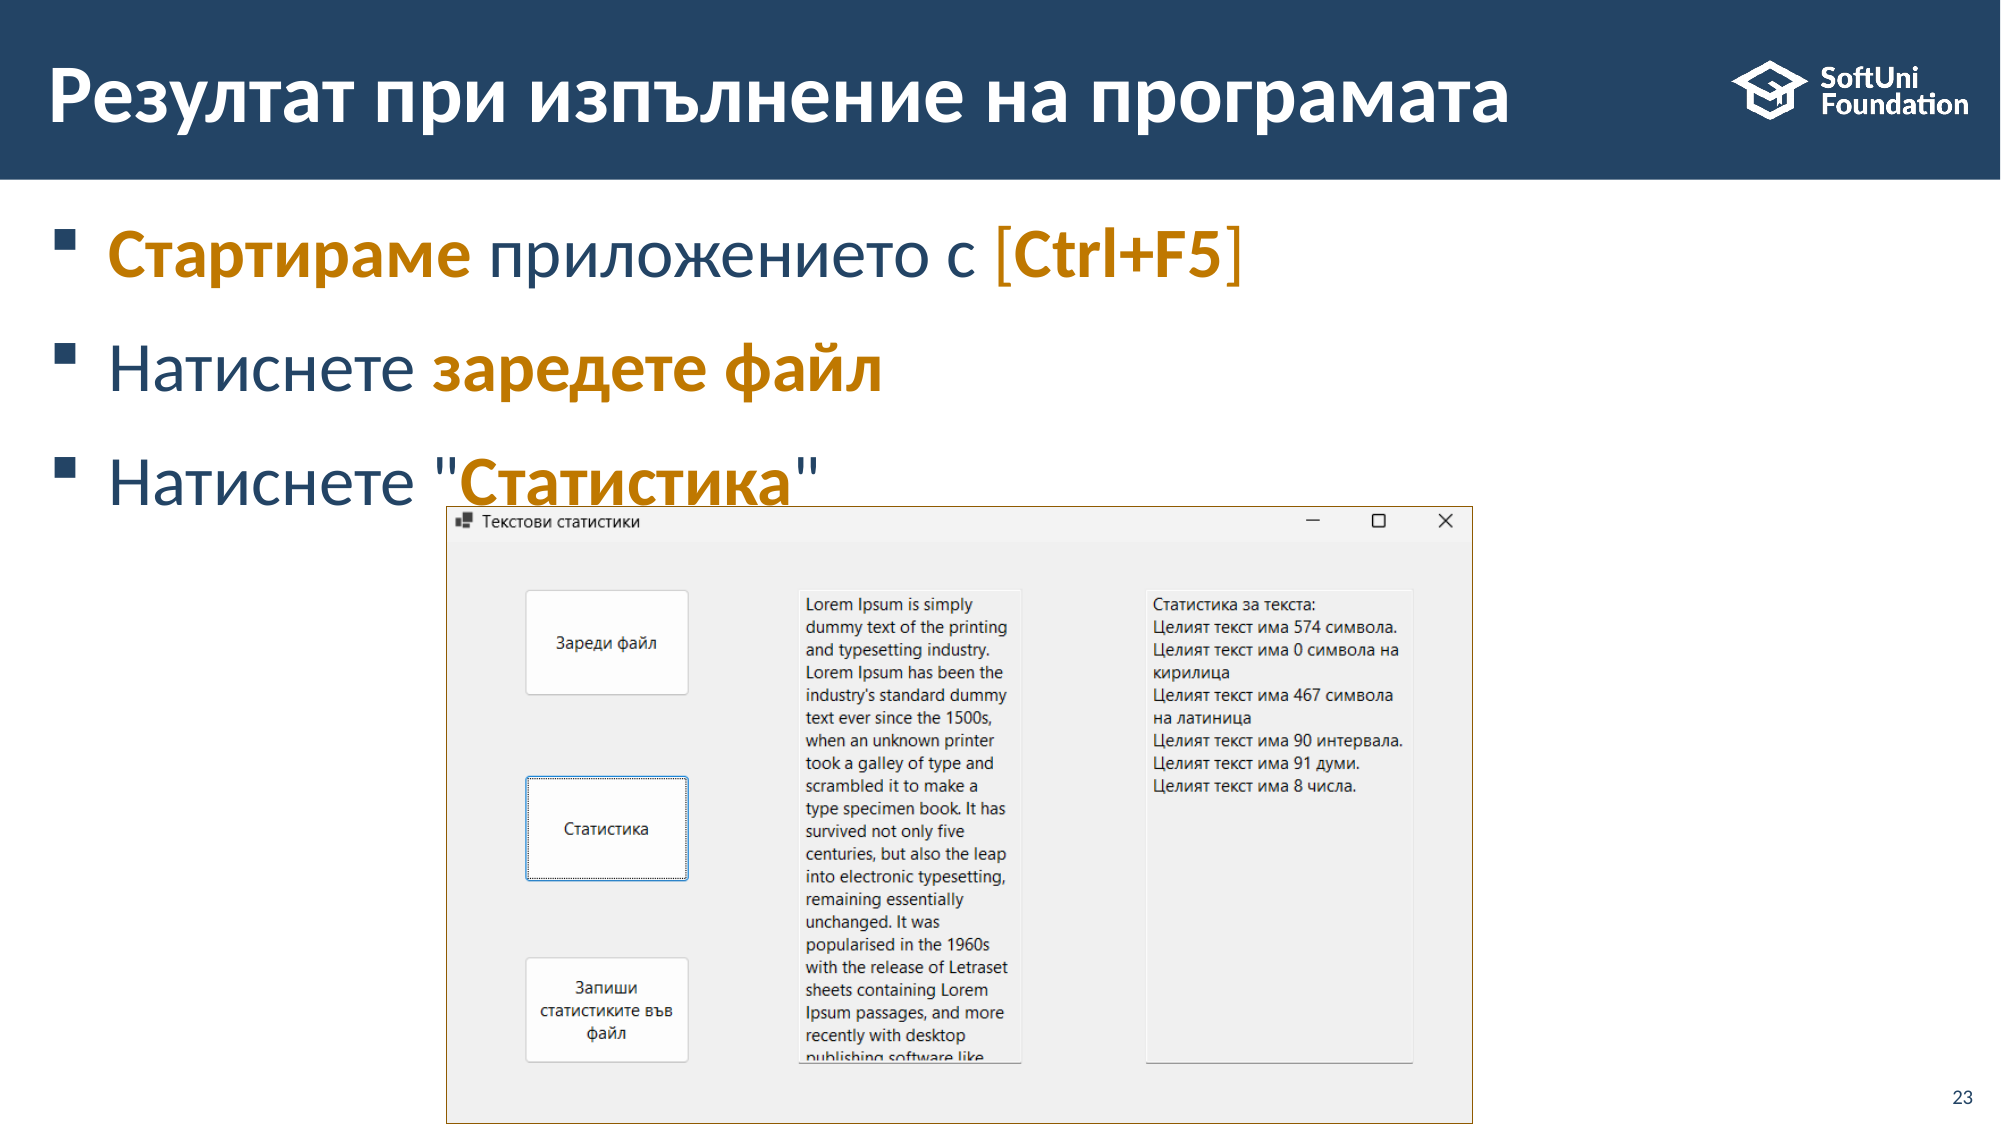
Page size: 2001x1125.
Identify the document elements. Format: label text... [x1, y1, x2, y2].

picture [446, 505, 1473, 1125]
slide_number 23 [1927, 1067, 1989, 1117]
title Резултат при изпълнение на програмата [31, 16, 1716, 162]
picture [1731, 60, 1968, 120]
list Стартираме приложението с [Ctrl+F5] Натиснете заредете файл Натиснете "Статистика" [31, 196, 1970, 1104]
